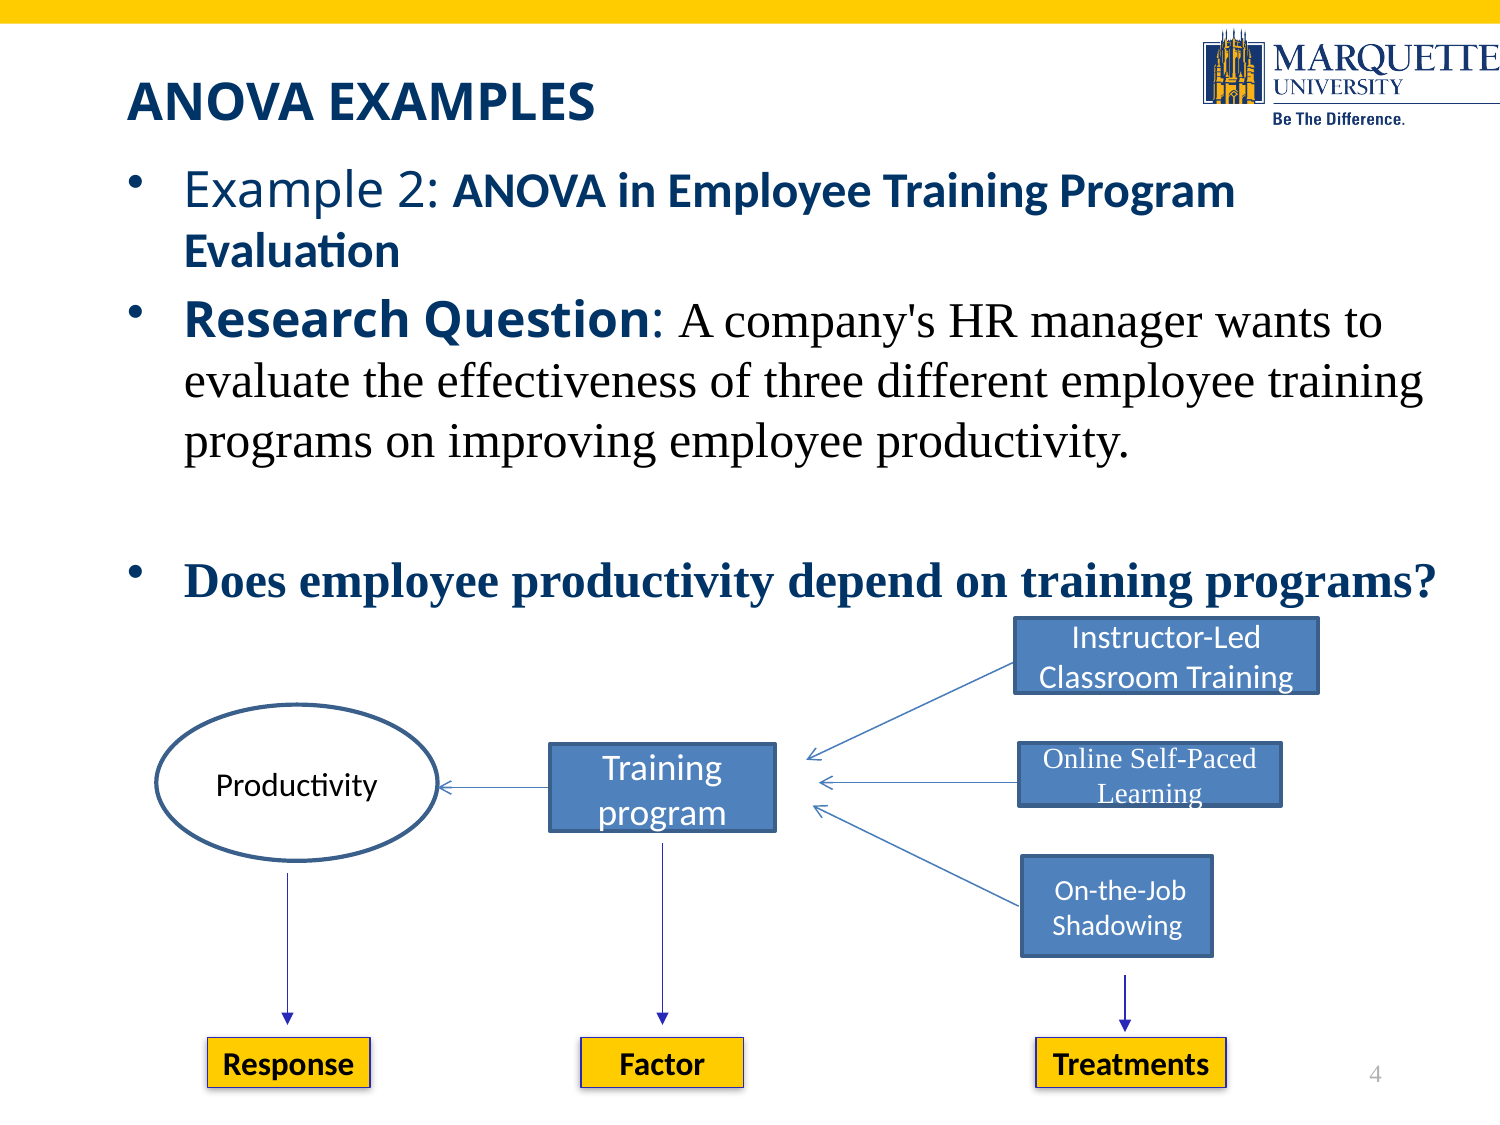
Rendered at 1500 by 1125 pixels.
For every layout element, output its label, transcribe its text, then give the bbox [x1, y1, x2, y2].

text_box Training program [549, 743, 775, 832]
text_box On-the-Job Shadowing [1022, 856, 1213, 957]
title ANOVA Examples [112, 37, 1388, 149]
text_box Response [207, 1037, 371, 1088]
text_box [805, 659, 1019, 761]
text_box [812, 805, 1019, 907]
text_box Factor [580, 1037, 744, 1088]
slide_number 4 [1059, 1042, 1397, 1103]
text_box Online Self-Paced Learning [1018, 743, 1282, 806]
list Example 2: ANOVA in Employee Training Program Evaluation Research Question: A company's HR manager wants to evaluate the effectiveness of three different employee training programs on improving employee productivity. Does employee productivity depend on training programs? [112, 149, 1475, 888]
text_box Productivity [156, 704, 438, 861]
text_box Treatments [1035, 1037, 1227, 1088]
picture [1203, 27, 1500, 125]
text_box Instructor-Led Classroom Training [1015, 618, 1318, 693]
